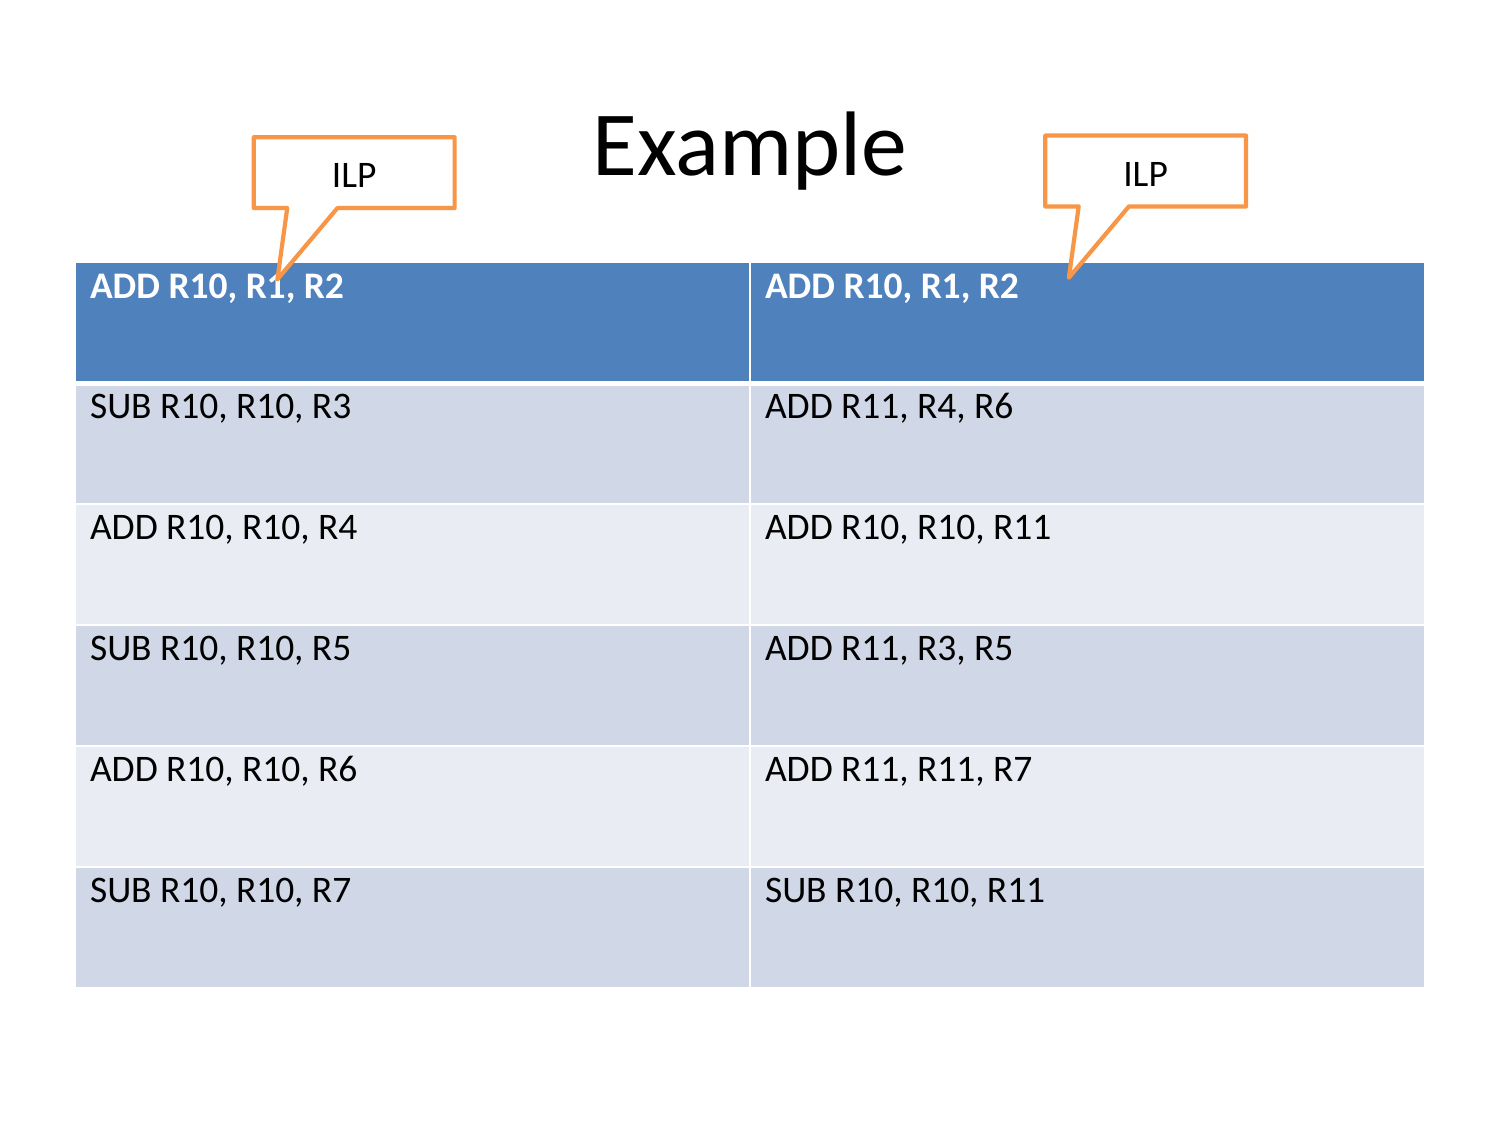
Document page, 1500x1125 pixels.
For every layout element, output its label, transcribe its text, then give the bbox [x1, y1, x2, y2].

text_box ILP [251, 135, 457, 282]
title Example [75, 45, 1425, 233]
table_cell ADD R10, R10, R11 [751, 505, 1424, 624]
table_cell ADD R11, R3, R5 [751, 626, 1424, 745]
table_cell ADD R10, R10, R4 [76, 505, 749, 624]
table_cell ADD R11, R4, R6 [751, 386, 1424, 503]
table_cell ADD R11, R11, R7 [751, 747, 1424, 866]
table_cell ADD R10, R10, R6 [76, 747, 749, 866]
text_box ILP [1043, 133, 1249, 280]
table_header ADD R10, R1, R2 [76, 263, 749, 381]
table_cell SUB R10, R10, R11 [751, 868, 1424, 987]
table_cell SUB R10, R10, R3 [76, 386, 749, 503]
table_header ADD R10, R1, R2 [751, 263, 1424, 381]
table_cell SUB R10, R10, R7 [76, 868, 749, 987]
table_cell SUB R10, R10, R5 [76, 626, 749, 745]
